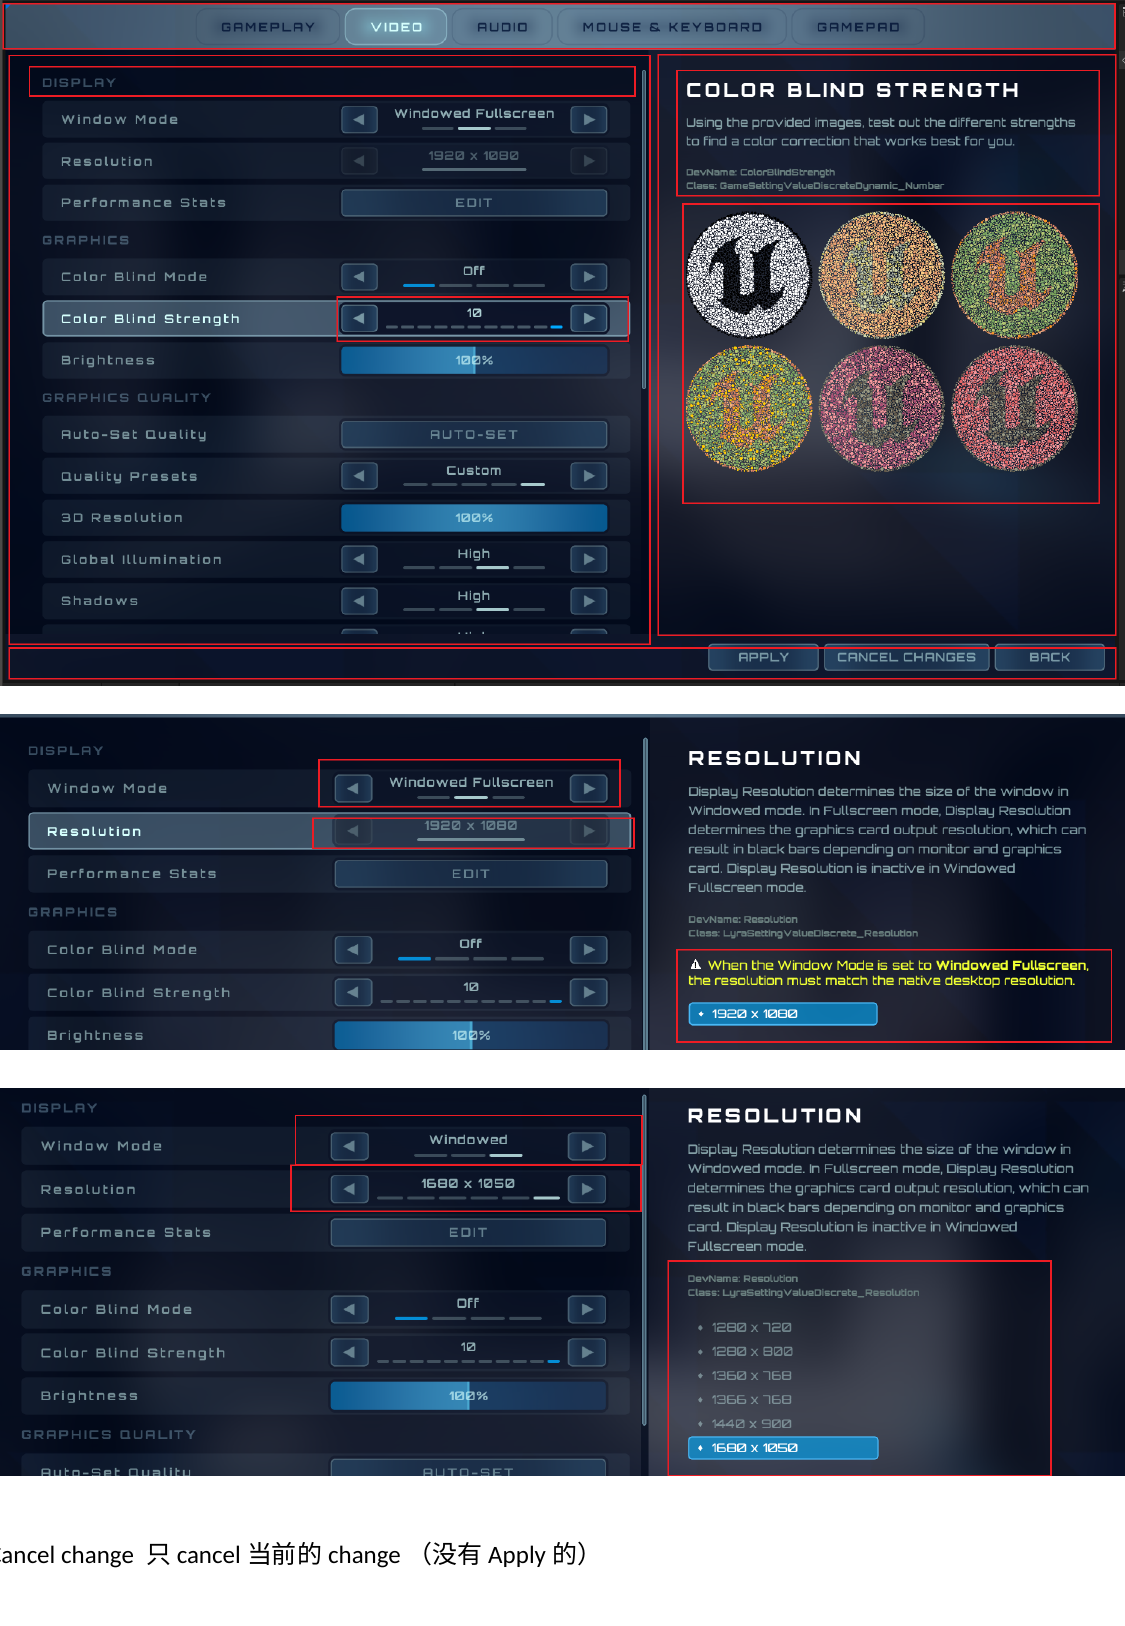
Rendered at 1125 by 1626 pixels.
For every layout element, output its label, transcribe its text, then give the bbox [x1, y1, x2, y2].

picture [0, 714, 1125, 1050]
picture [0, 0, 1125, 686]
picture [0, 1088, 1125, 1476]
text_box Cancel change 只cancel当前的change（没有Apply的） [0, 1531, 617, 1576]
